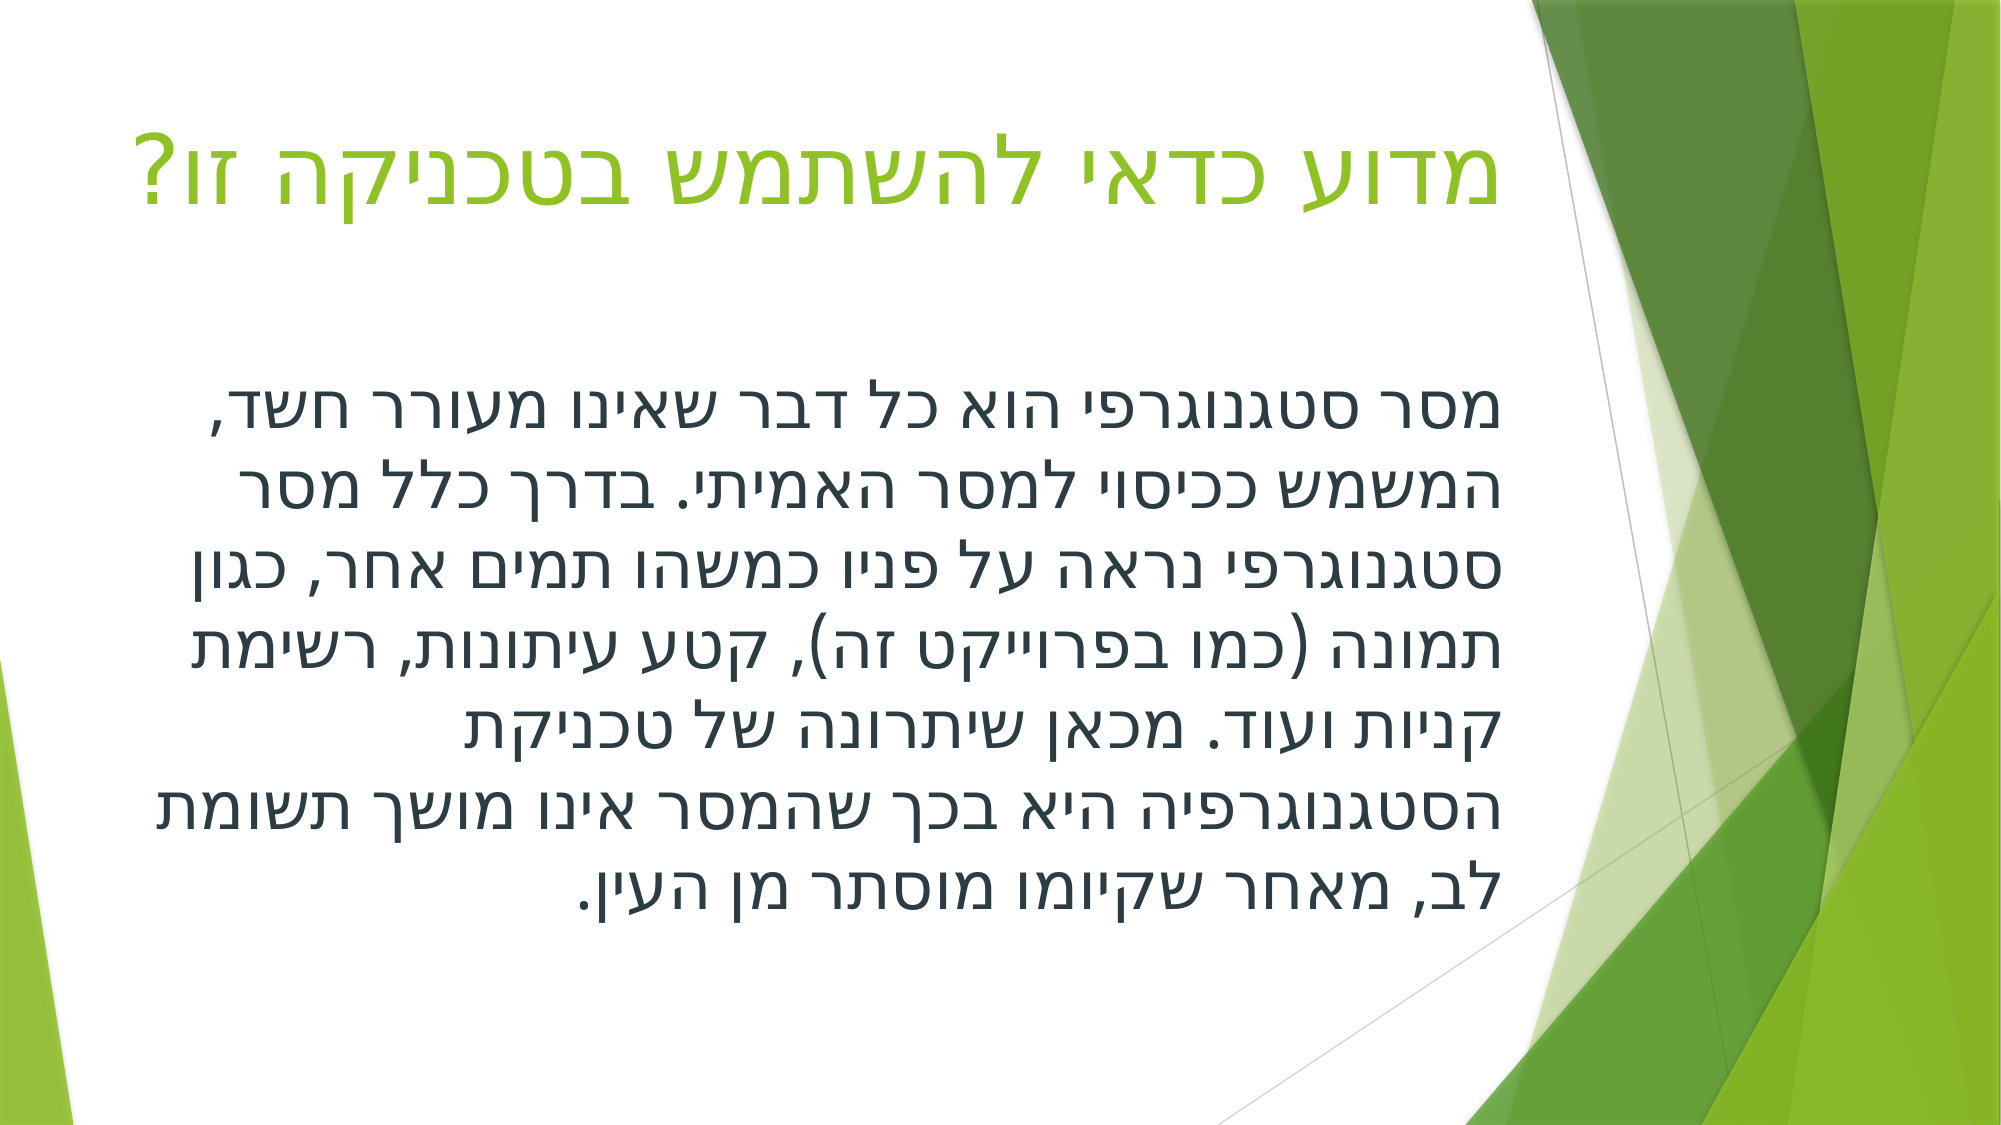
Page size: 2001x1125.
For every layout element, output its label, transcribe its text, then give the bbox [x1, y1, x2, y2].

list מסר סטגנוגרפי הוא כל דבר שאינו מעורר חשד, המשמש ככיסוי למסר האמיתי. בדרך כלל מסר סטגנוגרפי נראה על פניו כמשהו תמים אחר, כגון תמונה (כמו בפרוייקט זה), קטע עיתונות, רשימת קניות ועוד. מכאן שיתרונה של טכניקת הסטגנוגרפיה היא בכך שהמסר אינו מושך תשומת לב, מאחר שקיומו מוסתר מן העין. [111, 354, 1522, 992]
title מדוע כדאי להשתמש בטכניקה זו? [111, 99, 1522, 317]
